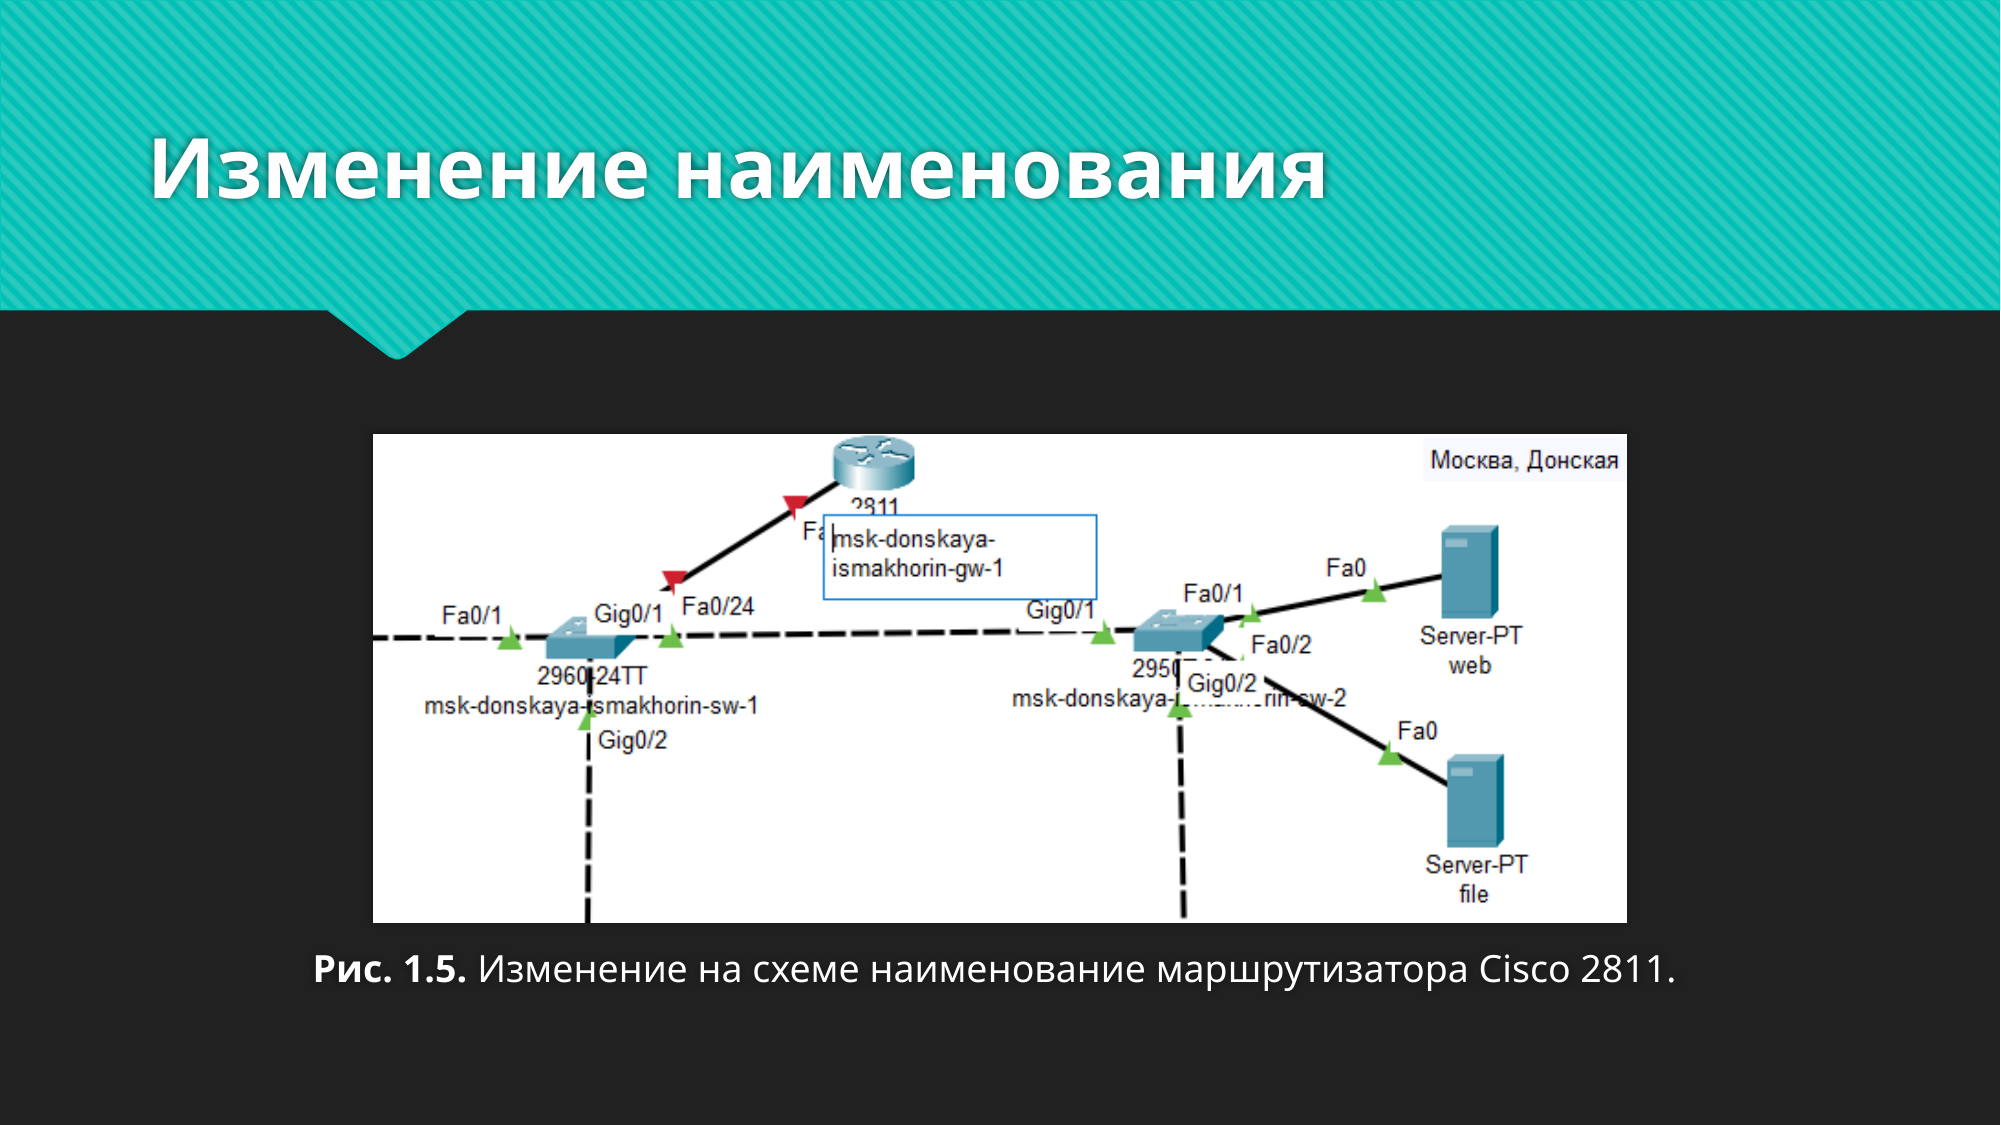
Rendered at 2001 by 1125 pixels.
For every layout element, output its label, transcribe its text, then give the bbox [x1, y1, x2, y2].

text_box Рис. 1.5. Изменение на схеме наименование маршрутизатора Cisco 2811. [0, 920, 2000, 1014]
title Изменение наименования [132, 103, 1868, 223]
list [373, 434, 1627, 923]
